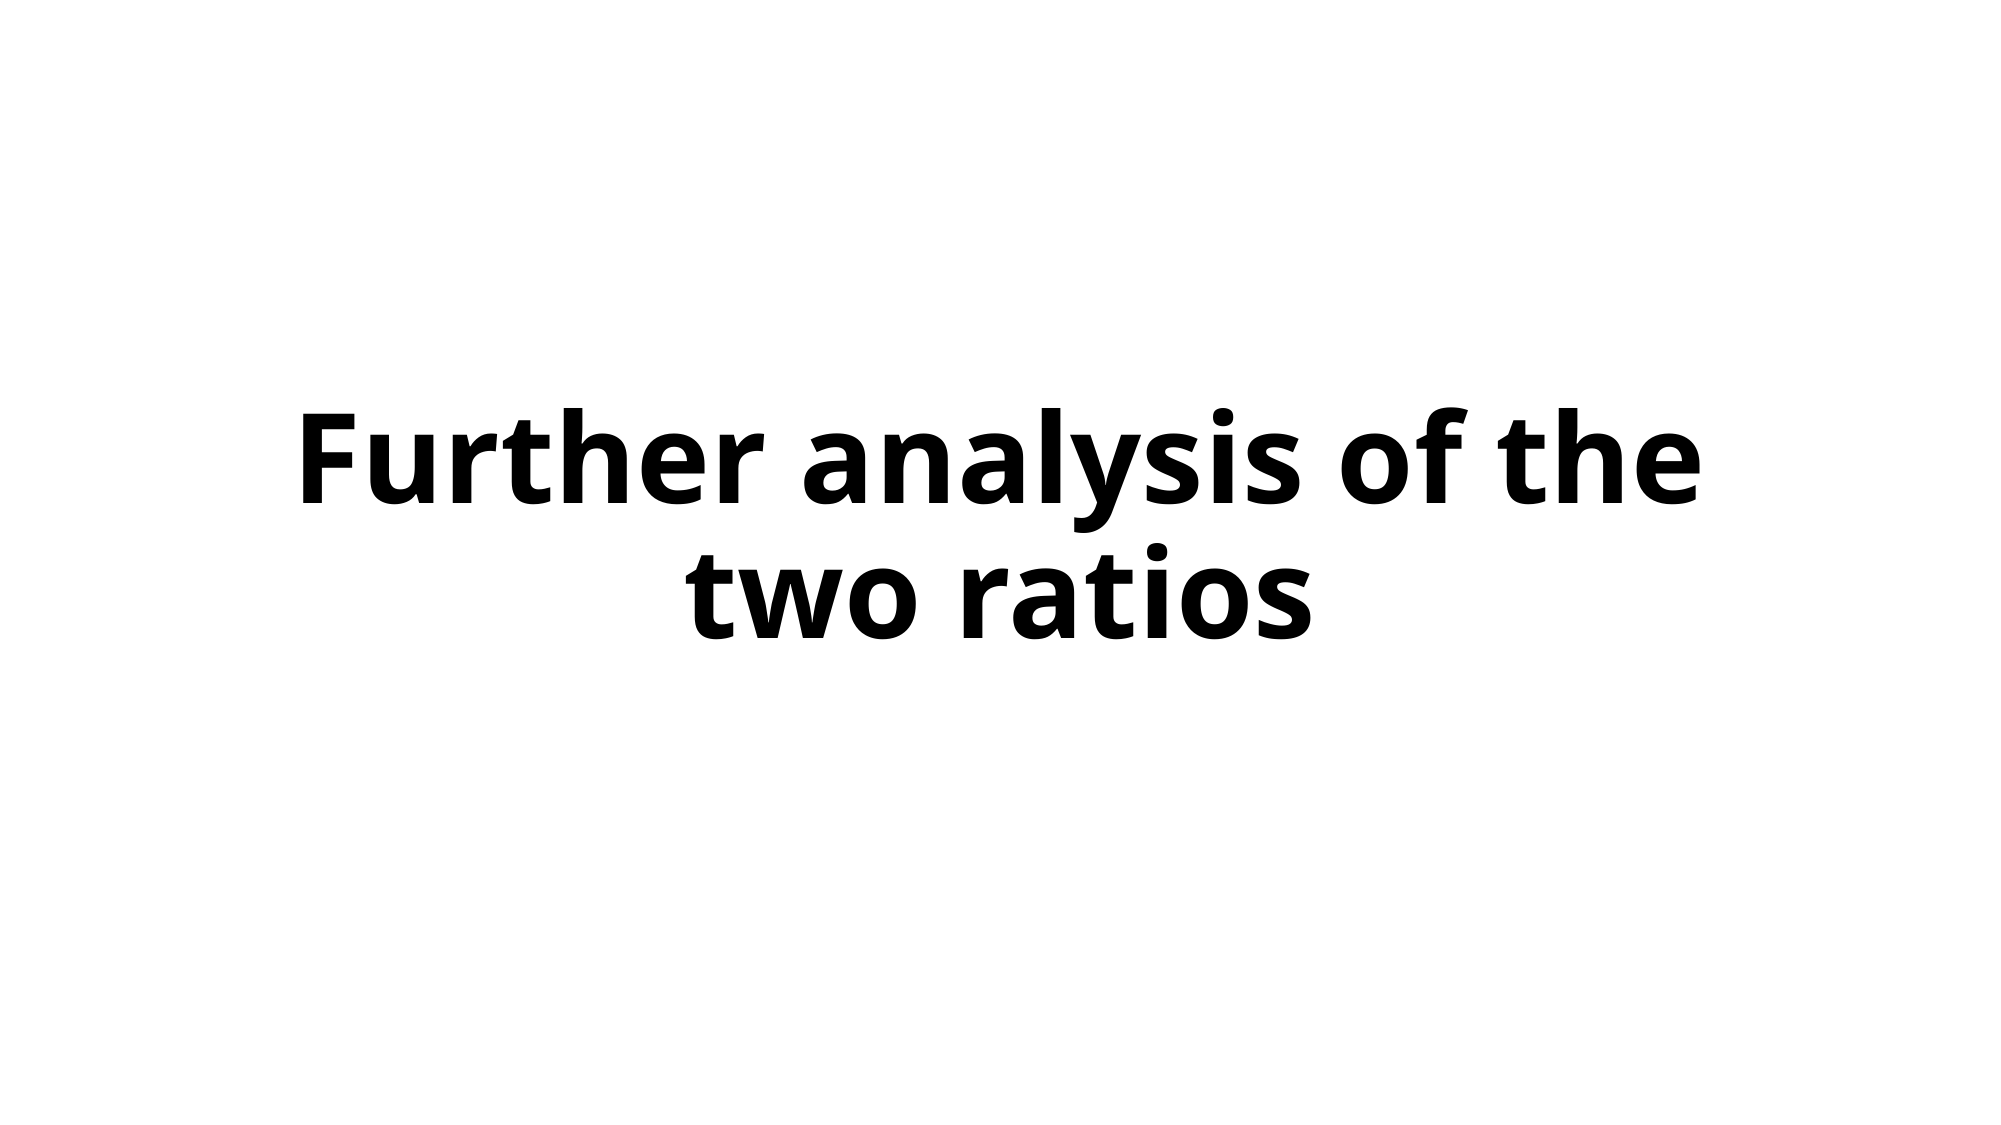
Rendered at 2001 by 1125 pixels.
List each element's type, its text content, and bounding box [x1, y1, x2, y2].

title Further analysis of the two ratios [249, 281, 1750, 674]
